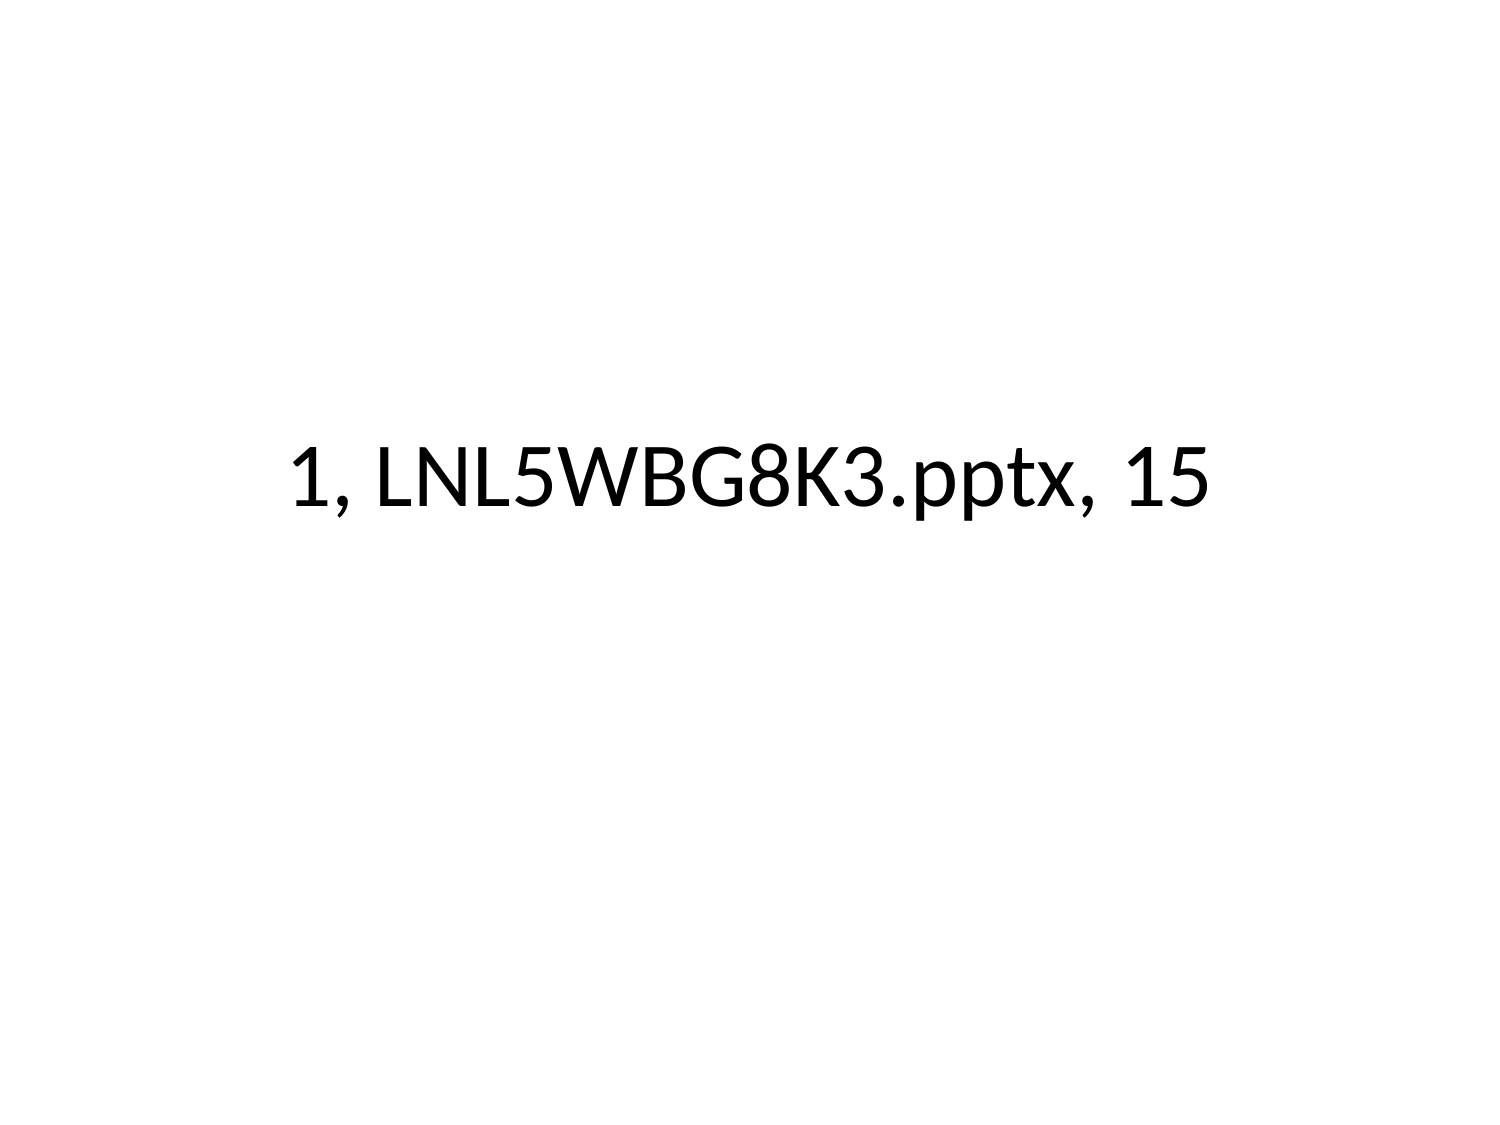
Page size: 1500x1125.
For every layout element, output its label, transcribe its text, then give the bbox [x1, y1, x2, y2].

title 1, LNL5WBG8K3.pptx, 15 [112, 349, 1388, 591]
